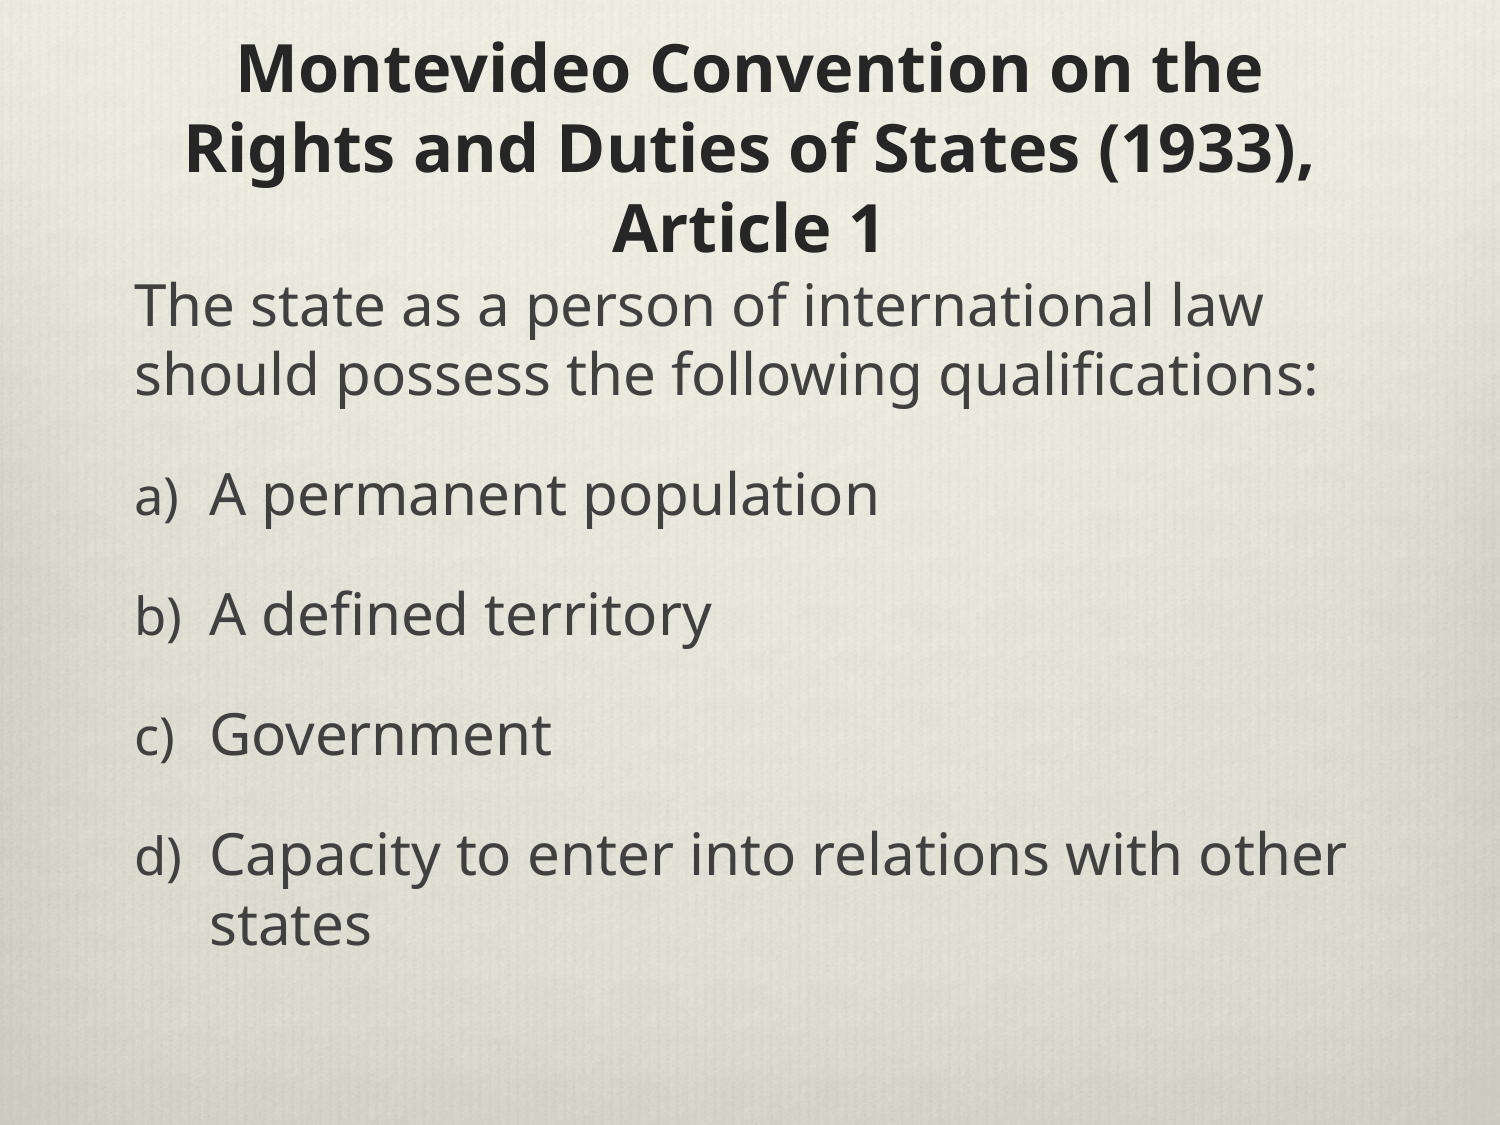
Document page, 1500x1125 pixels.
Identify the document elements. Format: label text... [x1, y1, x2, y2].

list The state as a person of international law should possess the following qualifications: A permanent population A defined territory Government Capacity to enter into relations with other states [119, 260, 1381, 1011]
title Montevideo Convention on the Rights and Duties of States (1933), Article 1 [119, 51, 1381, 240]
